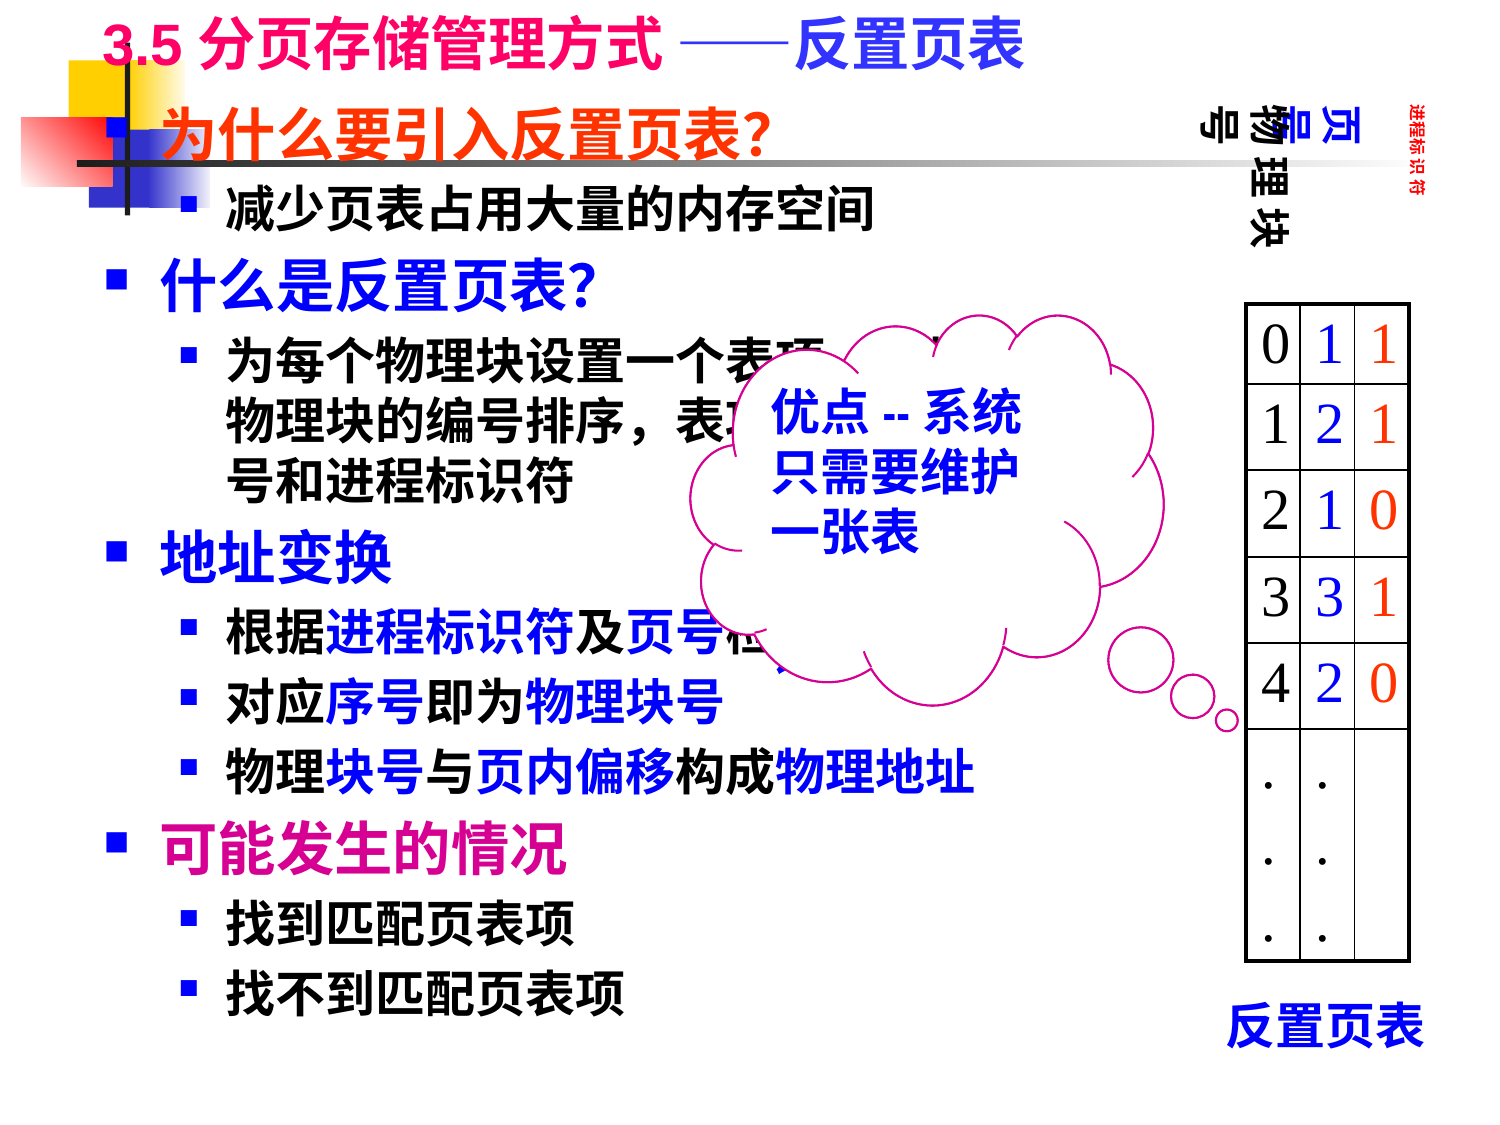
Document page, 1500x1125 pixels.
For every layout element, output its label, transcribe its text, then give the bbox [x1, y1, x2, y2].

table_cell 2 [1301, 385, 1354, 469]
table_header 1 [1355, 306, 1407, 383]
text_box 优点--系统只需要维护一张表 [1108, 627, 1174, 693]
table_cell . . . [1301, 730, 1354, 959]
text_box 优点--系统只需要维护一张表 [1215, 709, 1238, 732]
text_box 优点--系统只需要维护一张表 [1171, 674, 1215, 719]
list 为什么要引入反置页表？ 减少页表占用大量的内存空间 什么是反置页表？ 为每个物理块设置一个表项，并按物理块的编号排序，表项内容为页号和进程标识符 地址变换 根据进程标识符及页号检索页表 对应序号即为物理块号 物理块号与页内偏移构成物理地址 可能发生的情况 找到匹配页表项 找不到匹配页表项 [88, 90, 999, 1071]
table_cell . . . [1248, 730, 1299, 959]
table_cell 2 [1301, 644, 1354, 728]
text_box 页 号 [1304, 90, 1359, 303]
text_box 反置页表 [1210, 987, 1459, 1063]
table_header 1 [1301, 306, 1354, 383]
table_header 0 [1248, 306, 1299, 383]
table_cell 4 [1248, 644, 1299, 728]
table_cell 2 [1248, 471, 1299, 556]
table_cell 1 [1301, 471, 1354, 556]
table_cell [1355, 730, 1407, 959]
table_cell 3 [1248, 558, 1299, 642]
table_cell 0 [1355, 644, 1407, 728]
table_cell 1 [1355, 385, 1407, 469]
table_cell 1 [1355, 558, 1407, 642]
table_cell 0 [1355, 471, 1407, 556]
text_box 物 理 块 号 [1222, 90, 1304, 303]
text_box 3.5分页存储管理方式 ——反置页表 [87, 0, 1500, 85]
text_box 优点--系统只需要维护一张表 [690, 315, 1164, 706]
table_cell 1 [1248, 385, 1299, 469]
text_box 进程标 识 符 [1359, 90, 1436, 315]
table_cell 3 [1301, 558, 1354, 642]
